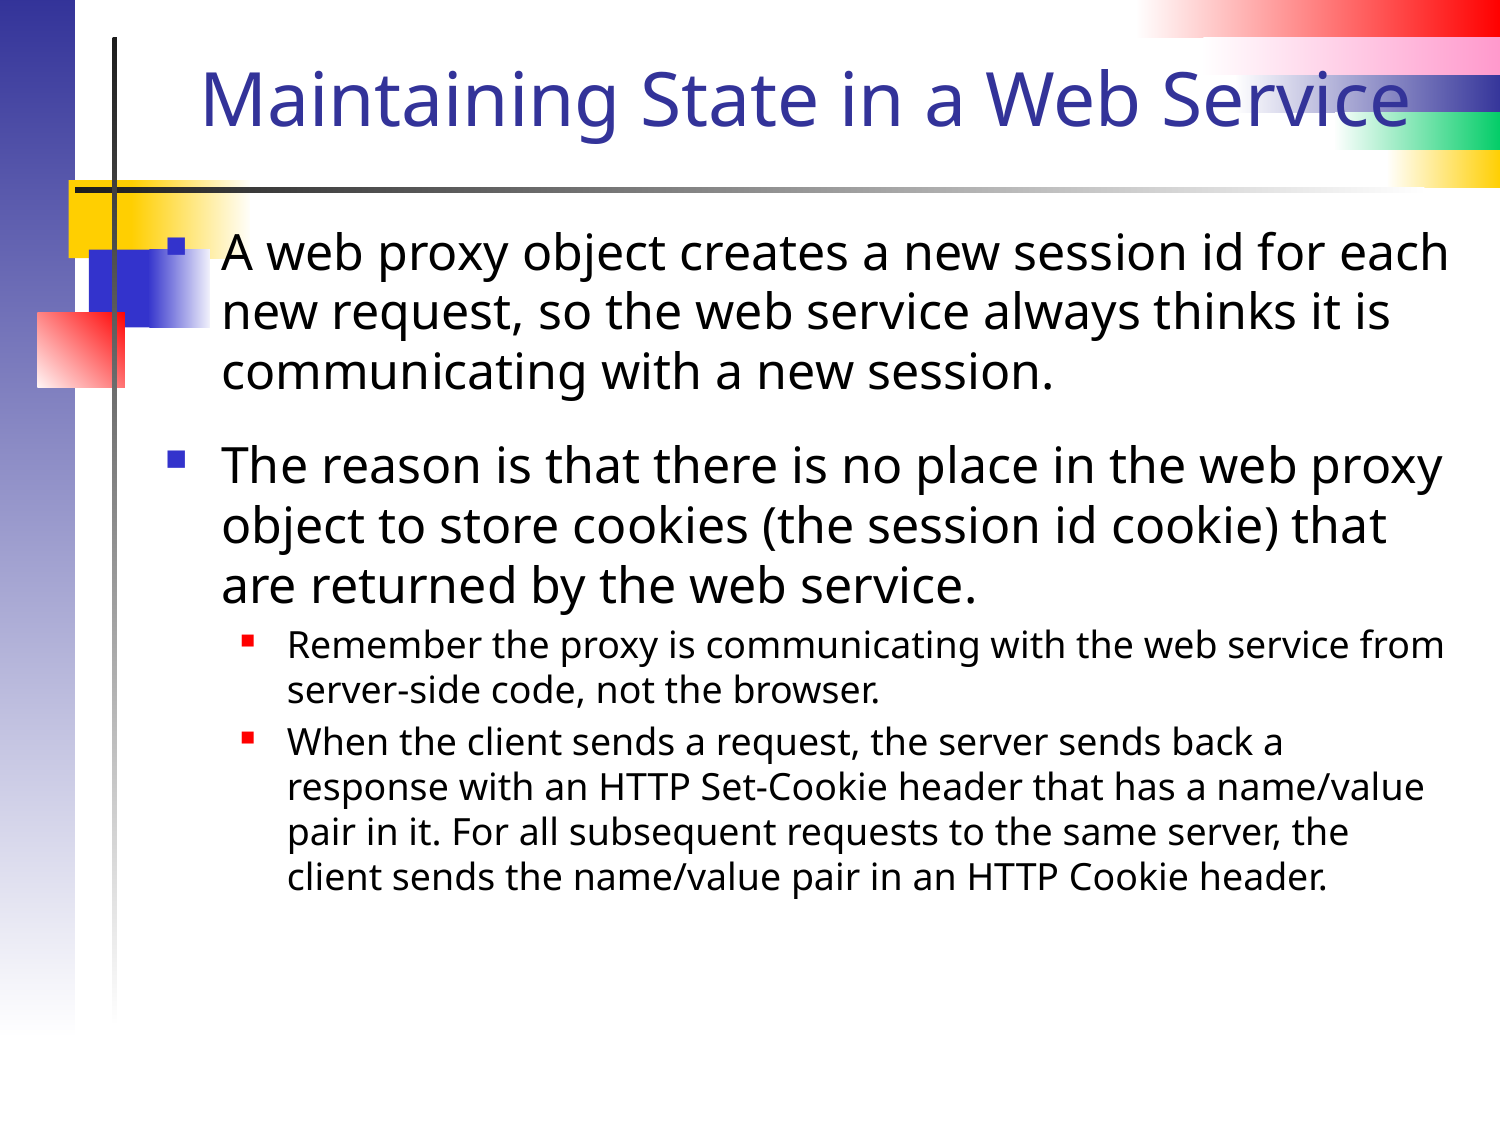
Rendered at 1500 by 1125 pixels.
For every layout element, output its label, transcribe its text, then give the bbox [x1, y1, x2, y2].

title Maintaining State in a Web Service [183, 37, 1500, 149]
list A web proxy object creates a new session id for each new request, so the web service always thinks it is communicating with a new session. The reason is that there is no place in the web proxy object to store cookies (the session id cookie) that are returned by the web service. Remember the proxy is communicating with the web service from server-side code, not the browser. When the client sends a request, the server sends back a response with an HTTP Set-Cookie header that has a name/value pair in it. For all subsequent requests to the same server, the client sends the name/value pair in an HTTP Cookie header. [149, 212, 1470, 1125]
